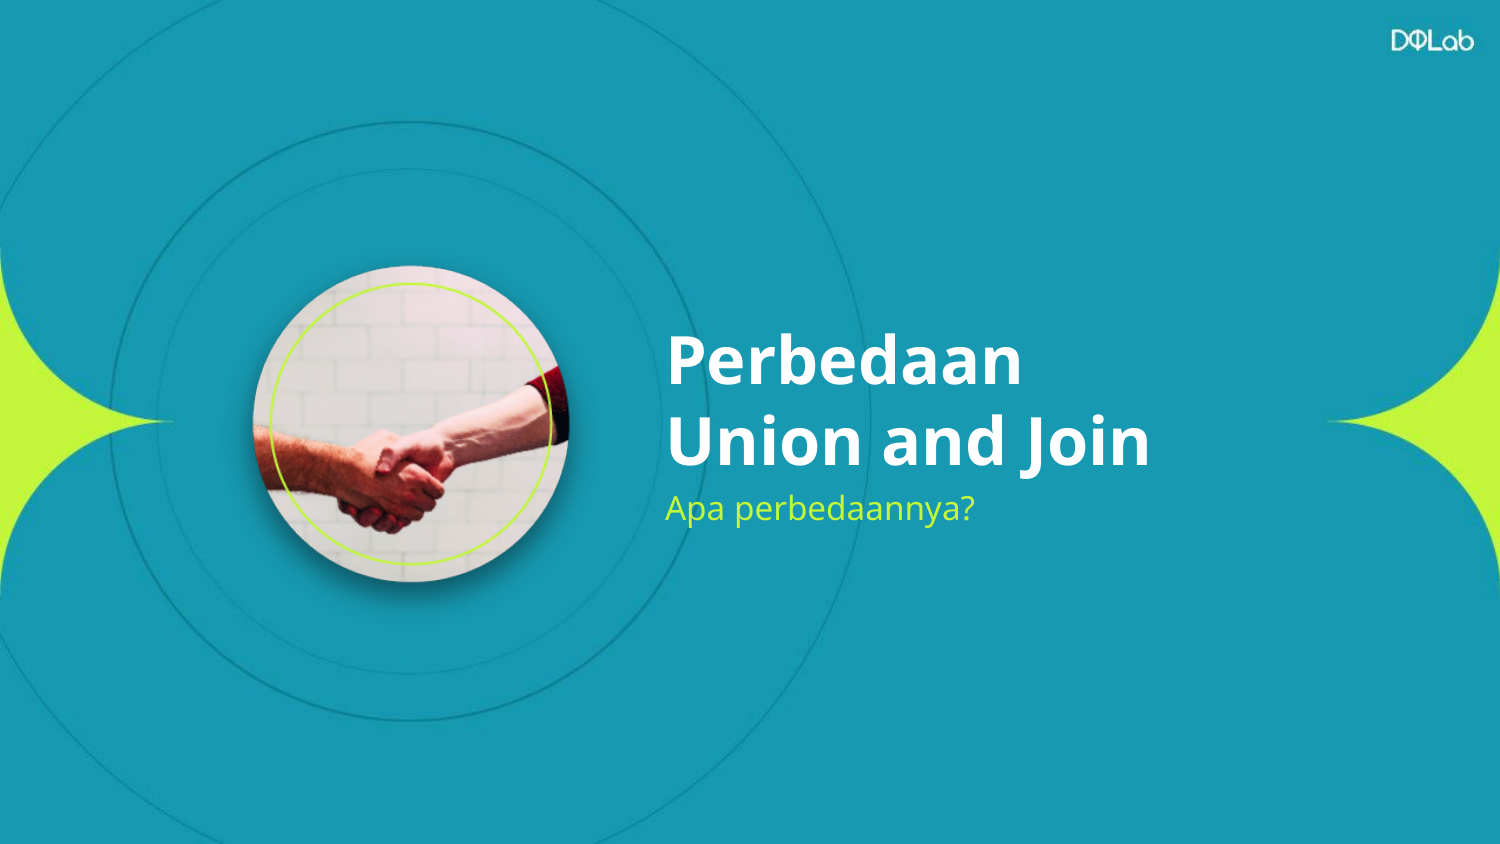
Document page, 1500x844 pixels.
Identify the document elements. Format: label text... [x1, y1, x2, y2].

picture [0, 0, 1500, 844]
list Perbedaan Union and Join [653, 312, 1219, 489]
list Apa perbedaannya? [653, 489, 1219, 545]
